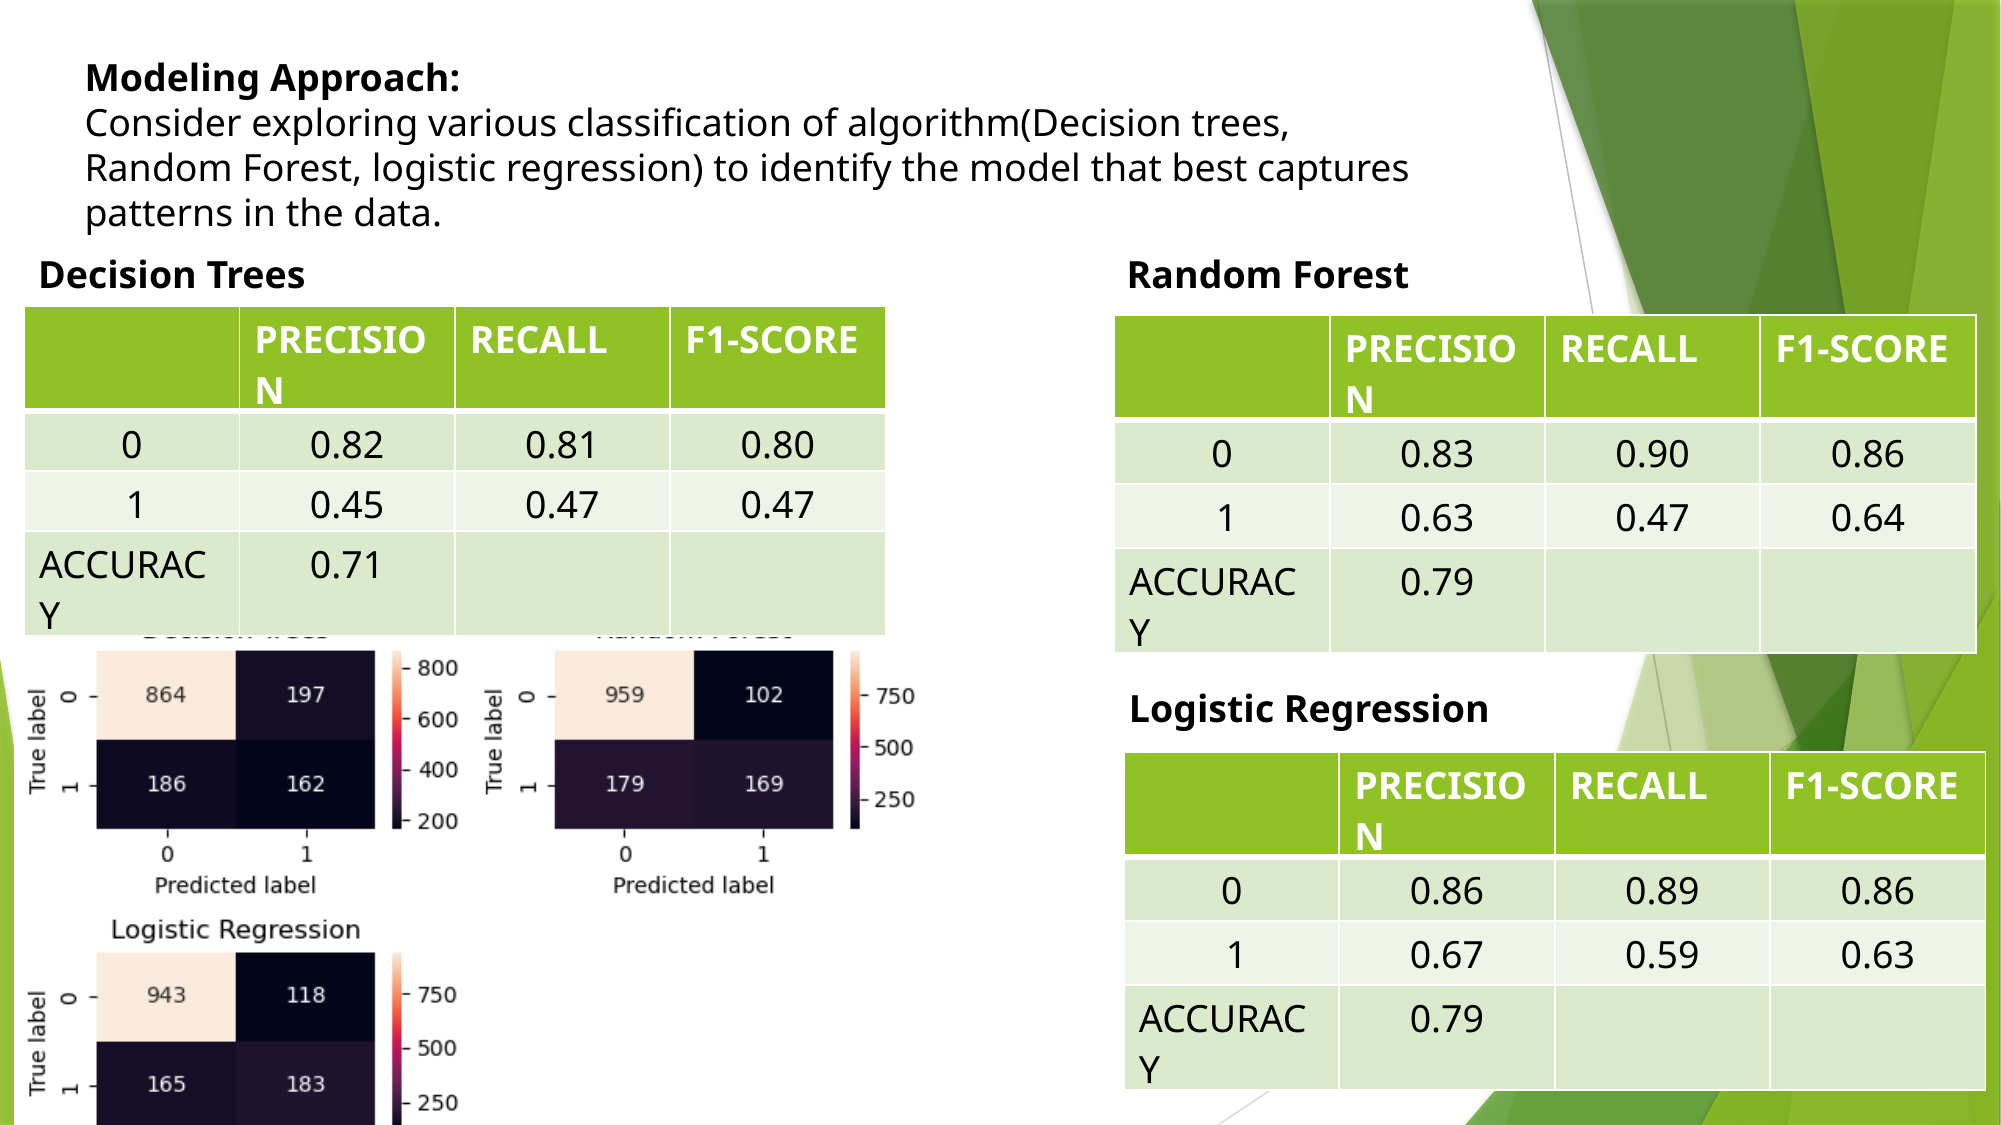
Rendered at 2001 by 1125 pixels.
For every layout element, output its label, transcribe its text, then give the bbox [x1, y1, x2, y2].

table_cell 0 [1125, 860, 1338, 920]
text_box Decision Trees [23, 243, 321, 304]
table_header PRECISION [1331, 316, 1544, 417]
table_cell 0.47 [1546, 485, 1759, 547]
table_cell 0.71 [240, 532, 454, 602]
table_cell [456, 532, 669, 602]
picture [13, 603, 933, 1125]
table_cell 0.47 [456, 472, 669, 530]
table_header PRECISION [1340, 753, 1554, 854]
table_header F1-SCORE [671, 307, 885, 408]
table_cell 1 [25, 472, 239, 530]
table_cell 0.79 [1331, 549, 1544, 652]
table_cell [1546, 549, 1759, 652]
table_cell 0.81 [456, 414, 669, 470]
table_cell [1771, 986, 1985, 1089]
table_cell 0.80 [671, 414, 885, 470]
table_cell ACCURACY [1115, 549, 1329, 652]
table_cell 0.45 [240, 472, 454, 530]
table_header PRECISION [240, 307, 454, 408]
table_header [1115, 316, 1329, 417]
table_cell ACCURACY [25, 532, 239, 602]
table_cell 0.86 [1761, 423, 1975, 483]
text_box Modeling Approach: Consider exploring various classification of algorithm(Decision trees, Random Forest, logistic regression) to identify the model that best captures patterns in the data. [69, 46, 1450, 242]
table_cell [1556, 986, 1769, 1089]
table_header [25, 307, 239, 408]
table_cell 1 [1125, 922, 1338, 984]
table_cell 0.90 [1546, 423, 1759, 483]
table_header F1-SCORE [1771, 753, 1985, 854]
table_cell 0.82 [240, 414, 454, 470]
table_cell 0.67 [1340, 922, 1554, 984]
table_cell 0.86 [1771, 860, 1985, 920]
table_cell 0 [1115, 423, 1329, 483]
table_header RECALL [1546, 316, 1759, 417]
table_cell [1761, 549, 1975, 652]
table_cell 0.89 [1556, 860, 1769, 920]
table_cell 0.47 [671, 472, 885, 530]
table_header RECALL [456, 307, 669, 408]
table_cell 0.63 [1331, 485, 1544, 547]
table_header RECALL [1556, 753, 1769, 854]
table_cell ACCURACY [1125, 986, 1338, 1089]
table_cell 0.63 [1771, 922, 1985, 984]
table_cell 0.86 [1340, 860, 1554, 920]
text_box Random Forest [1111, 243, 1425, 304]
text_box Logistic Regression [1114, 677, 1525, 738]
table_cell 0.59 [1556, 922, 1769, 984]
table_header [1125, 753, 1338, 854]
table_header F1-SCORE [1761, 316, 1975, 417]
table_cell 0 [25, 414, 239, 470]
table_cell 0.79 [1340, 986, 1554, 1089]
table_cell 0.83 [1331, 423, 1544, 483]
table_cell [671, 532, 885, 602]
table_cell 0.64 [1761, 485, 1975, 547]
table_cell 1 [1115, 485, 1329, 547]
